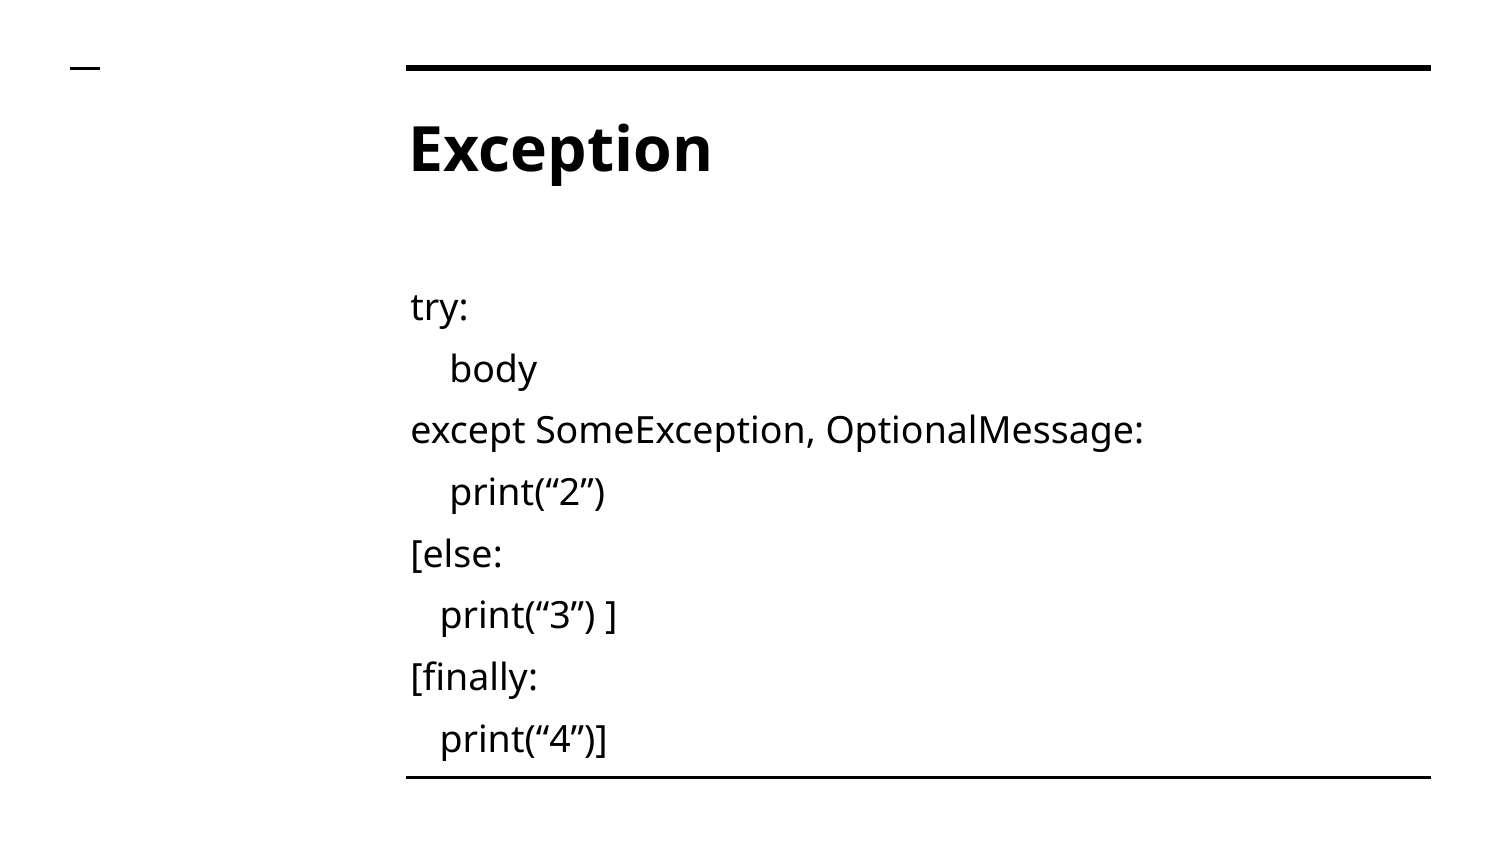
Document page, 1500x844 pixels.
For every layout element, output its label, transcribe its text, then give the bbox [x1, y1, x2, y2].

list try: body except SomeException, OptionalMessage: print(“2”) [else: print(“3”) ] [finally: print(“4”)] [395, 261, 1433, 755]
title Exception [393, 94, 1431, 199]
